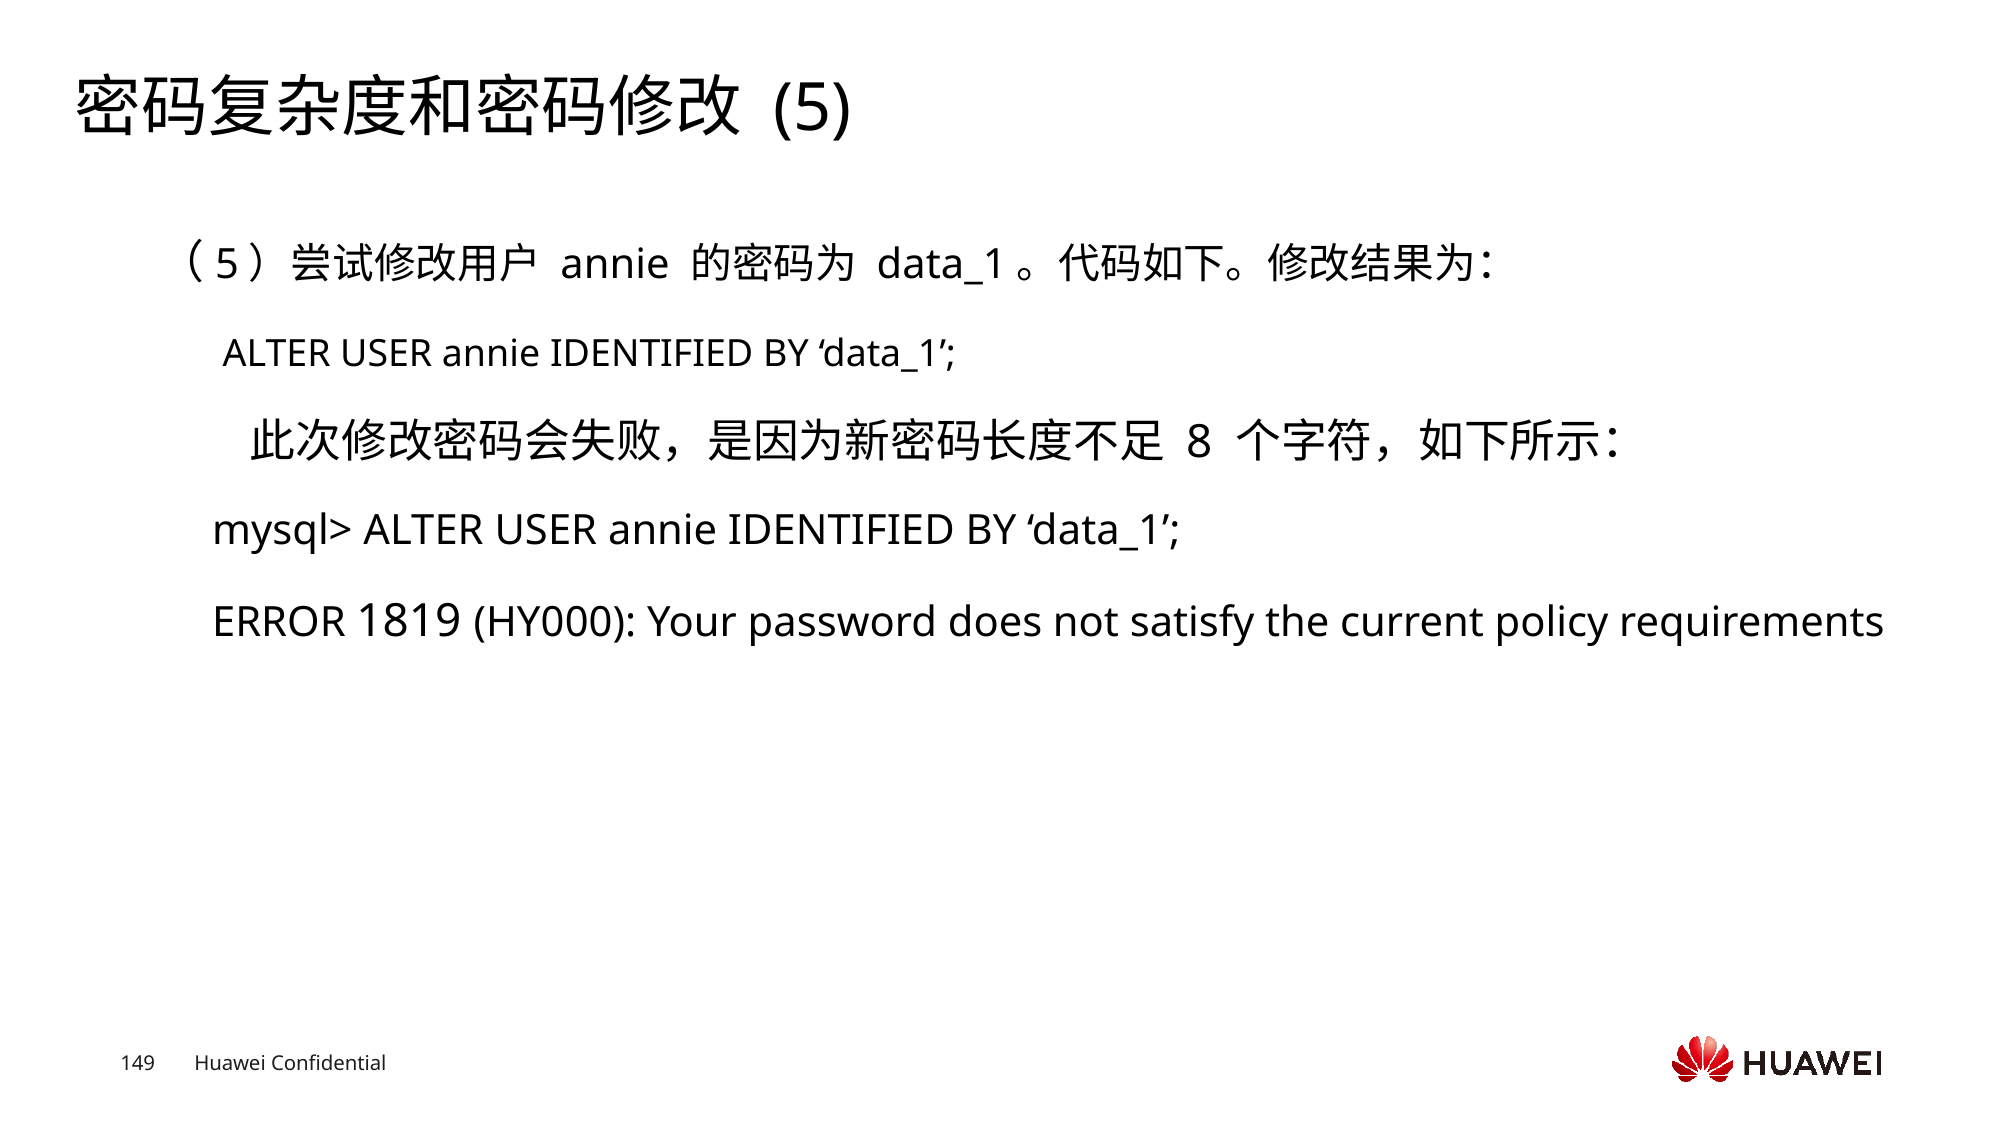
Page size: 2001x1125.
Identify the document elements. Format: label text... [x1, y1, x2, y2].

picture [1672, 1036, 1881, 1082]
list （5）尝试修改用户 annie 的密码为 data_1。代码如下。修改结果为： ALTER USER annie IDENTIFIED BY ‘data_1’; 此次修改密码会失败，是因为新密码长度不足 8 个字符，如下所示： mysql> ALTER USER annie IDENTIFIED BY ‘data_1’; ERROR 1819 (HY000): Your password does not satisfy the current policy requirements [144, 204, 2000, 973]
title 密码复杂度和密码修改 (5) [74, 73, 1928, 238]
